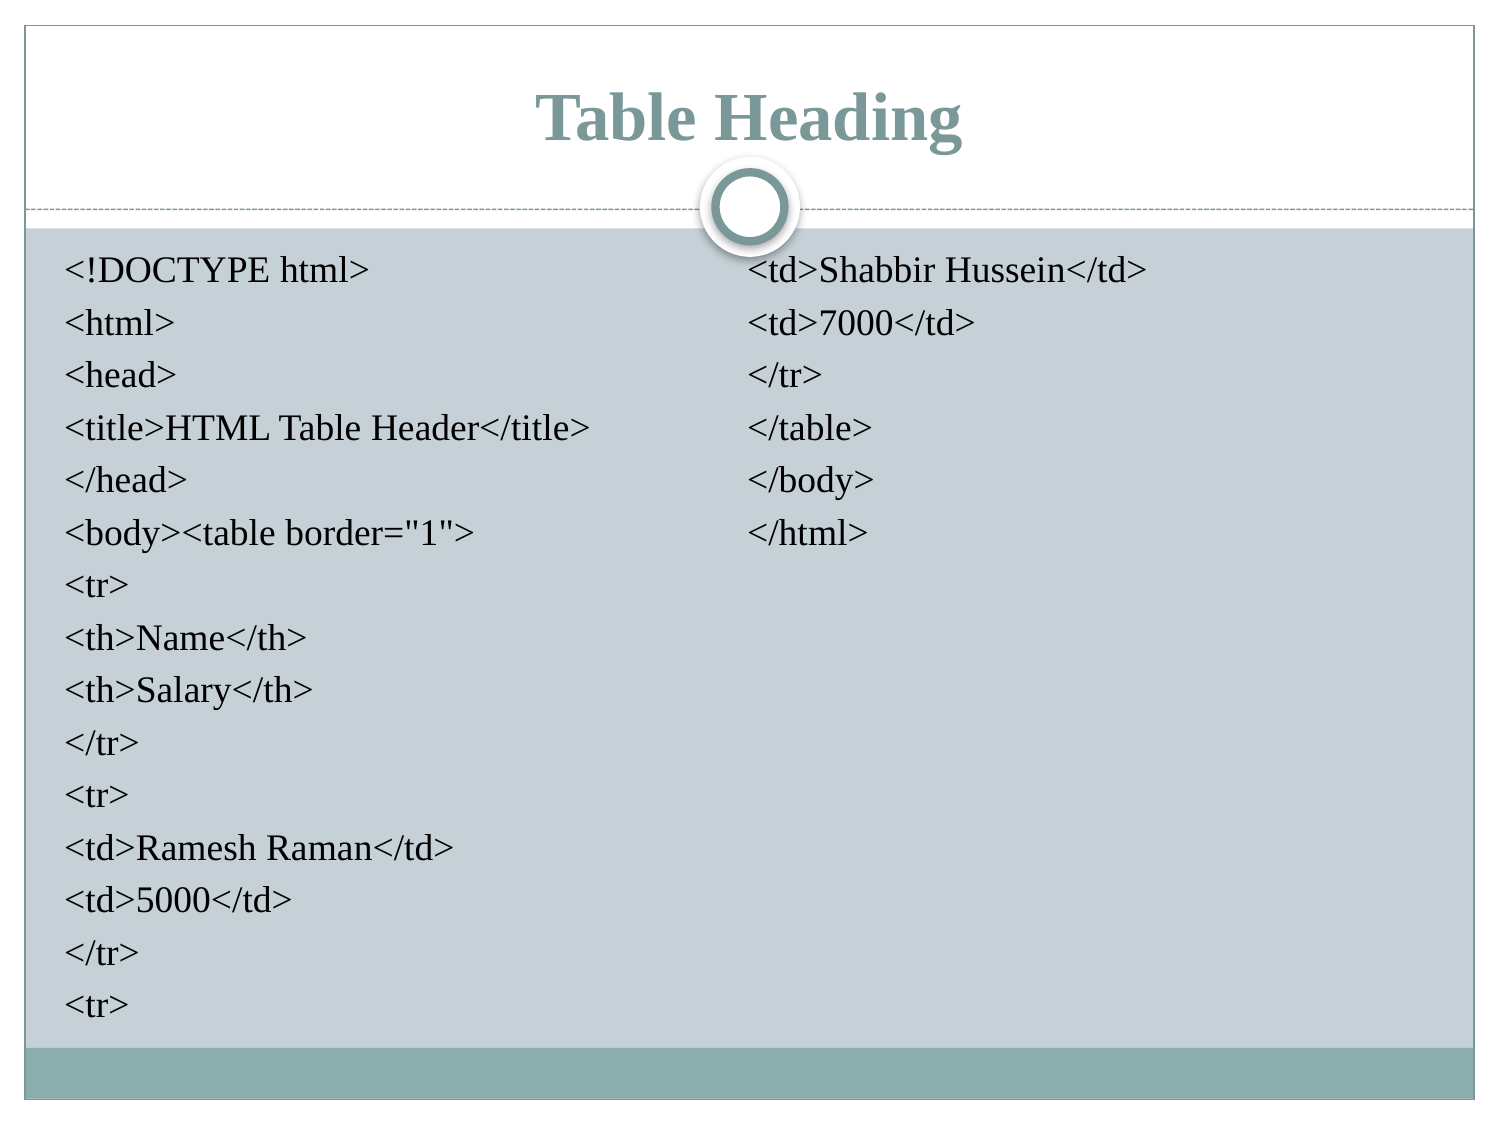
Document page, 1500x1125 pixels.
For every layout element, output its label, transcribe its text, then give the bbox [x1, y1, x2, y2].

title Table Heading [49, 37, 1450, 162]
list <!DOCTYPE html> <html> <head> <title>HTML Table Header</title> </head> <body><table border="1"> <tr> <th>Name</th> <th>Salary</th> </tr> <tr> <td>Ramesh Raman</td> <td>5000</td> </tr> <tr> <td>Shabbir Hussein</td> <td>7000</td> </tr> </table> </body> </html> [49, 237, 1445, 1050]
